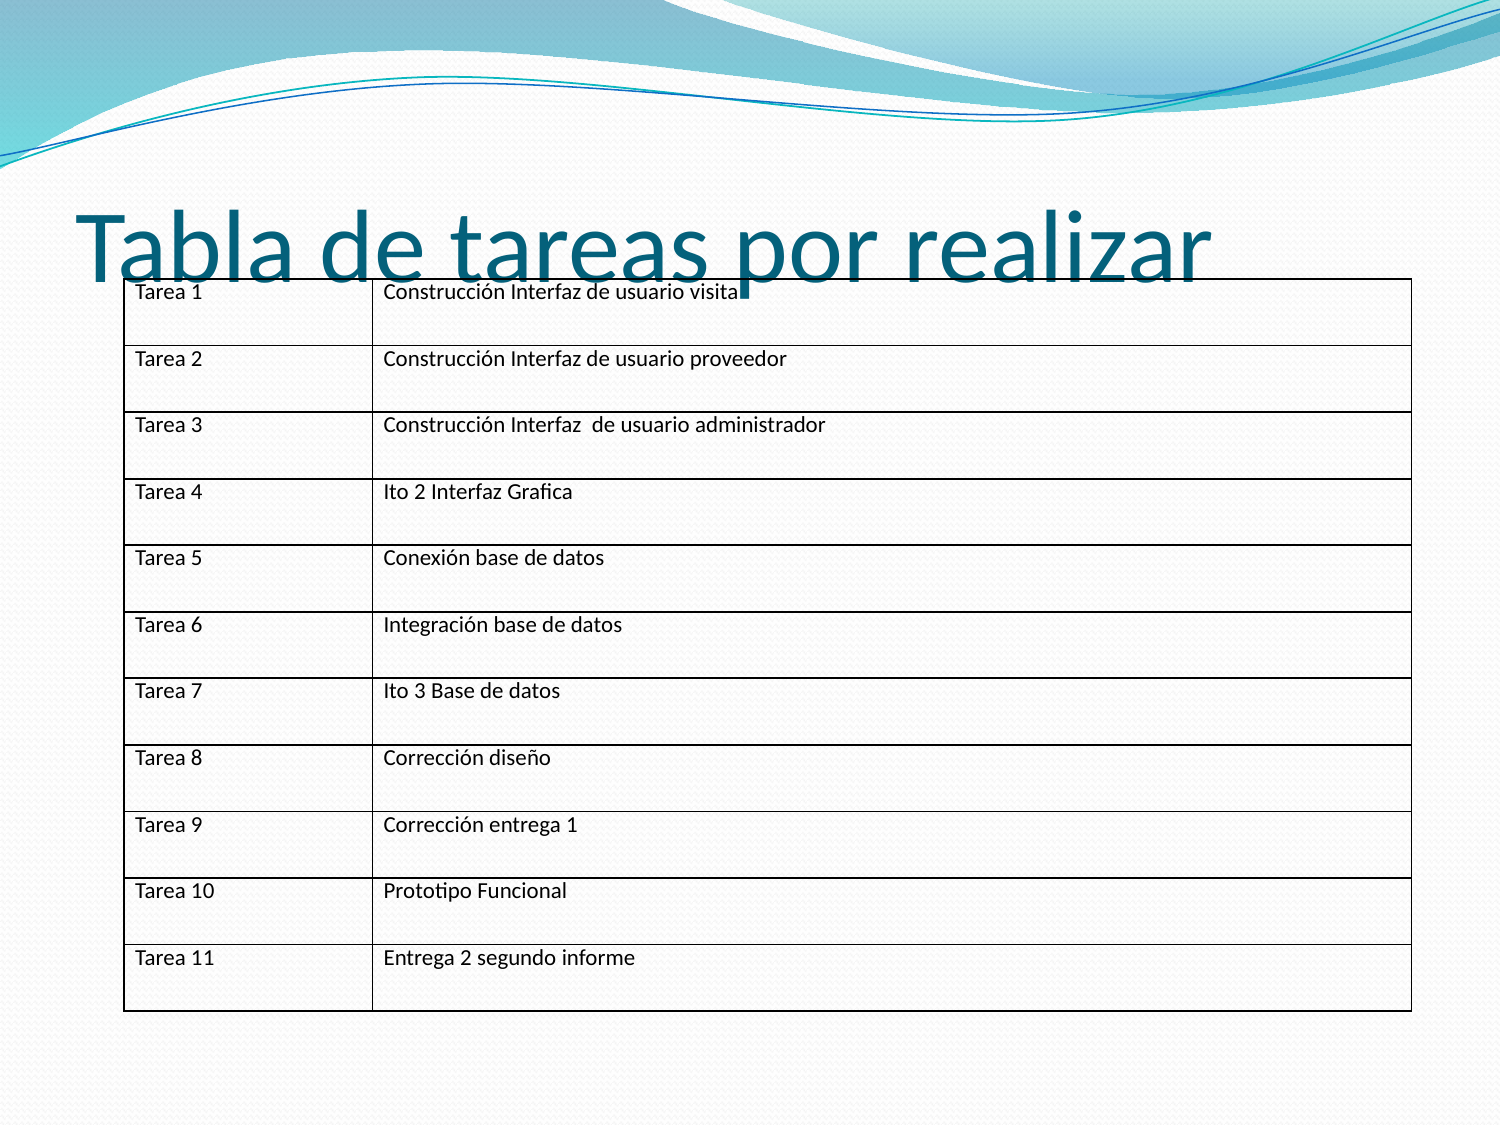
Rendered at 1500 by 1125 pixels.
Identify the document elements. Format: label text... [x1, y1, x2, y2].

table_cell Integración base de datos [373, 613, 1411, 677]
table_cell Construcción Interfaz de usuario proveedor [373, 346, 1411, 411]
table_cell Prototipo Funcional [373, 879, 1411, 944]
table_cell Tarea 7 [125, 679, 372, 744]
table_cell Ito 3 Base de datos [373, 679, 1411, 744]
table_cell Tarea 11 [125, 945, 372, 1010]
table_cell Corrección diseño [373, 746, 1411, 811]
table_cell Ito 2 Interfaz Grafica [373, 480, 1411, 544]
table_cell Entrega 2 segundo informe [373, 945, 1411, 1010]
table_cell Corrección entrega 1 [373, 812, 1411, 877]
table_cell Tarea 3 [125, 413, 372, 478]
table_cell Tarea 5 [125, 546, 372, 611]
title Tabla de tareas por realizar [75, 115, 1425, 303]
table_header Construcción Interfaz de usuario visita [373, 280, 1411, 345]
table_cell Tarea 8 [125, 746, 372, 811]
table_cell Construcción Interfaz de usuario administrador [373, 413, 1411, 478]
table_cell Conexión base de datos [373, 546, 1411, 611]
table_header Tarea 1 [125, 280, 372, 345]
table_cell Tarea 9 [125, 812, 372, 877]
table_cell Tarea 6 [125, 613, 372, 677]
table_cell Tarea 10 [125, 879, 372, 944]
table_cell Tarea 4 [125, 480, 372, 544]
table_cell Tarea 2 [125, 346, 372, 411]
